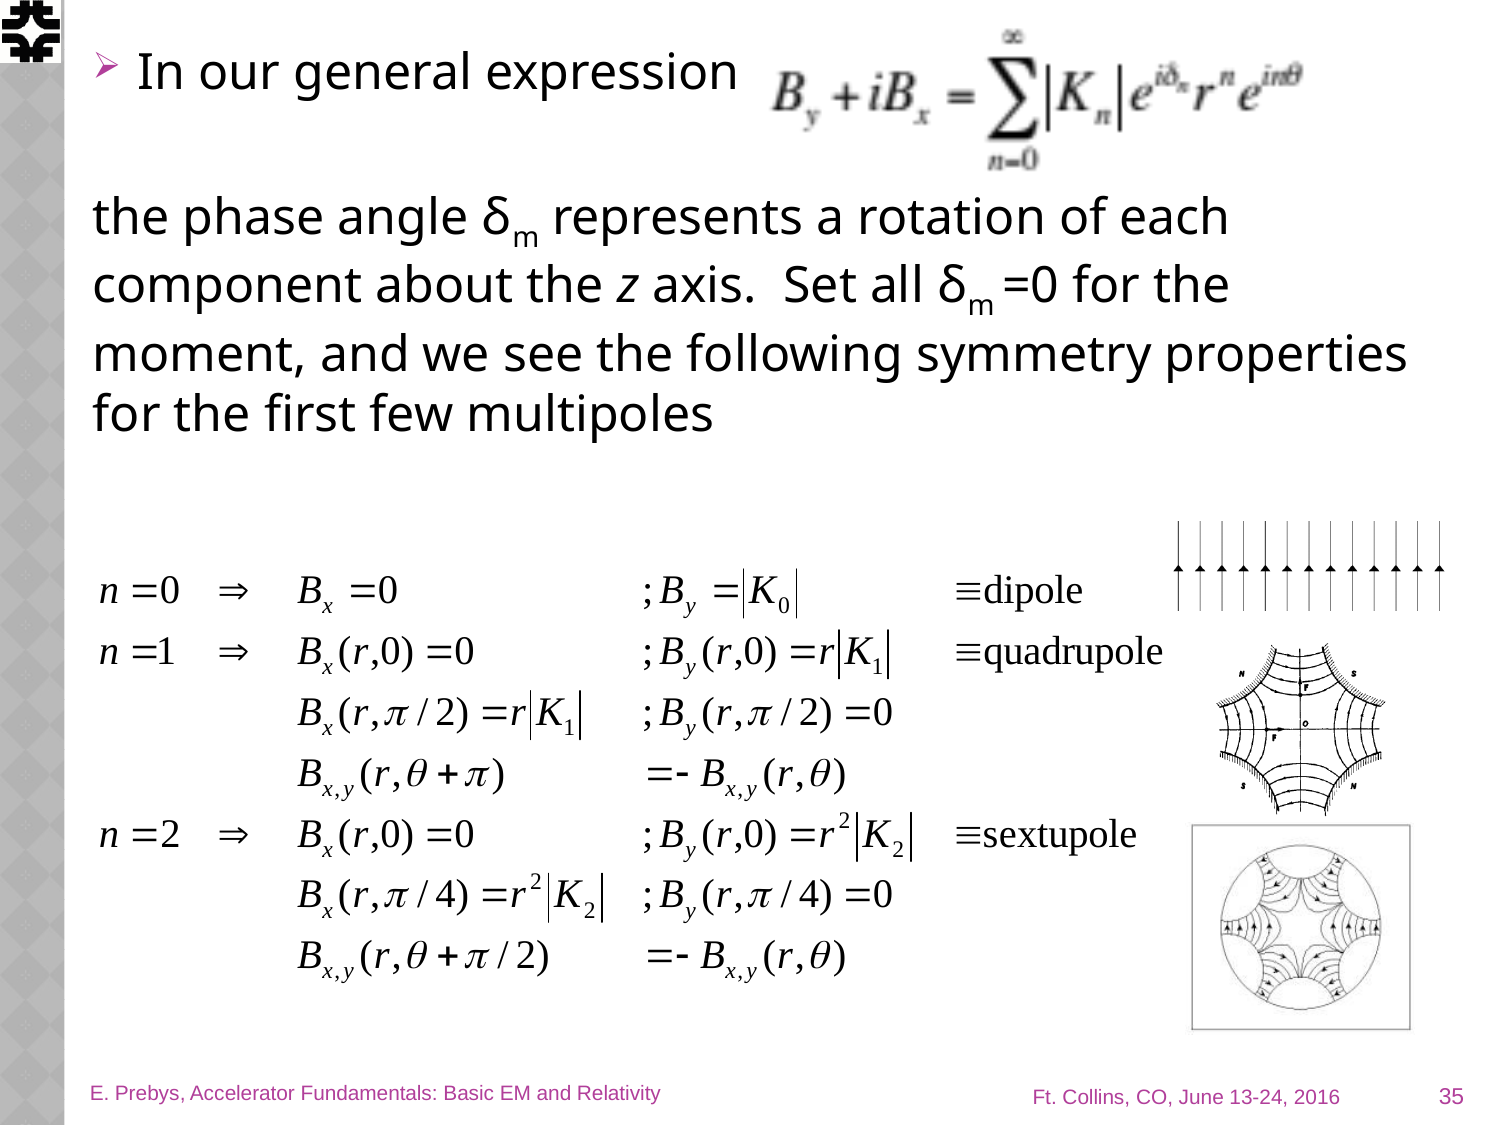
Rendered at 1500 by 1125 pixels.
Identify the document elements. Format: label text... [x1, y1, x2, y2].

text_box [764, 12, 1308, 176]
footer E. Prebys, Accelerator Fundamentals: Basic EM and Relativity [75, 1075, 709, 1105]
picture [1214, 641, 1387, 818]
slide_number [827, 1077, 1355, 1110]
picture [0, 0, 61, 63]
slide_number 35 [1367, 1071, 1465, 1110]
picture [1165, 520, 1451, 612]
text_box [92, 559, 1171, 994]
list In our general expression the phase angle δm represents a rotation of each component about the z axis. Set all δm =0 for the moment, and we see the following symmetry properties for the first few multipoles [77, 31, 1432, 414]
picture [1185, 821, 1415, 1036]
